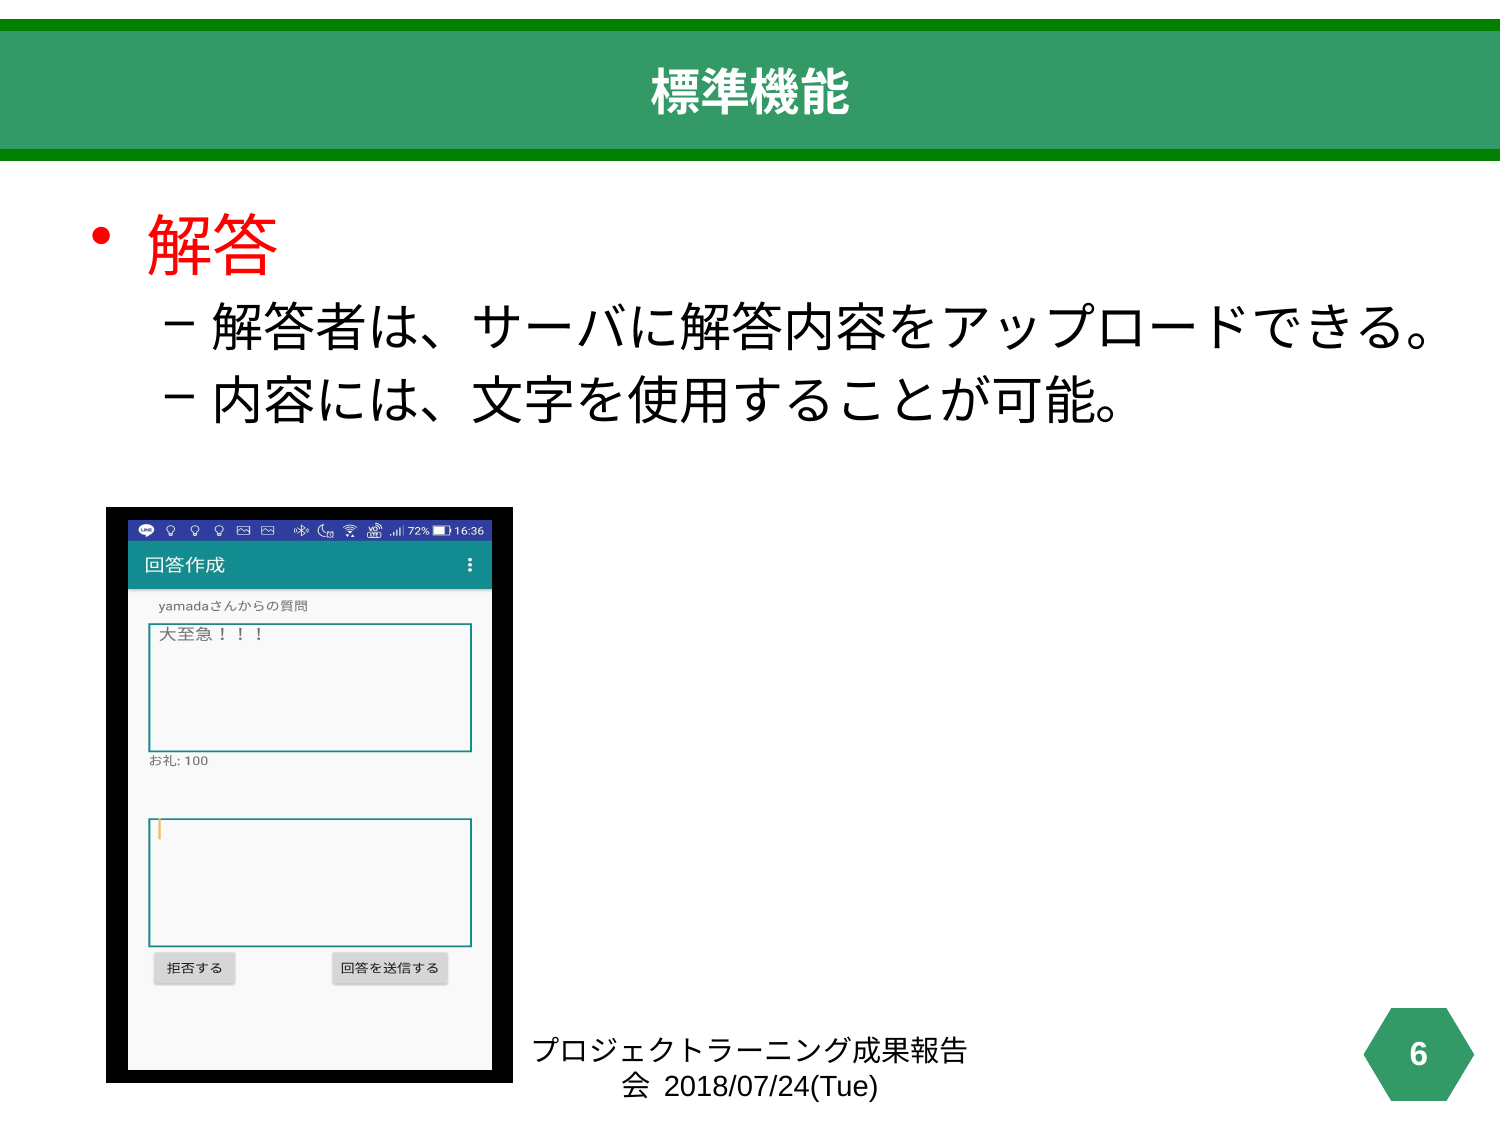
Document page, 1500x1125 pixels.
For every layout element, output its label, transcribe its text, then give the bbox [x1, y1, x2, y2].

slide_number 6 [1371, 1025, 1467, 1085]
title 標準機能 [75, 42, 1425, 138]
list 解答 解答者は、サーバに解答内容をアップロードできる。 内容には、文字を使用することが可能。 [75, 196, 1425, 939]
footer プロジェクトラーニング成果報告会 2018/07/24(Tue) [512, 1024, 988, 1103]
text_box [107, 507, 513, 1083]
